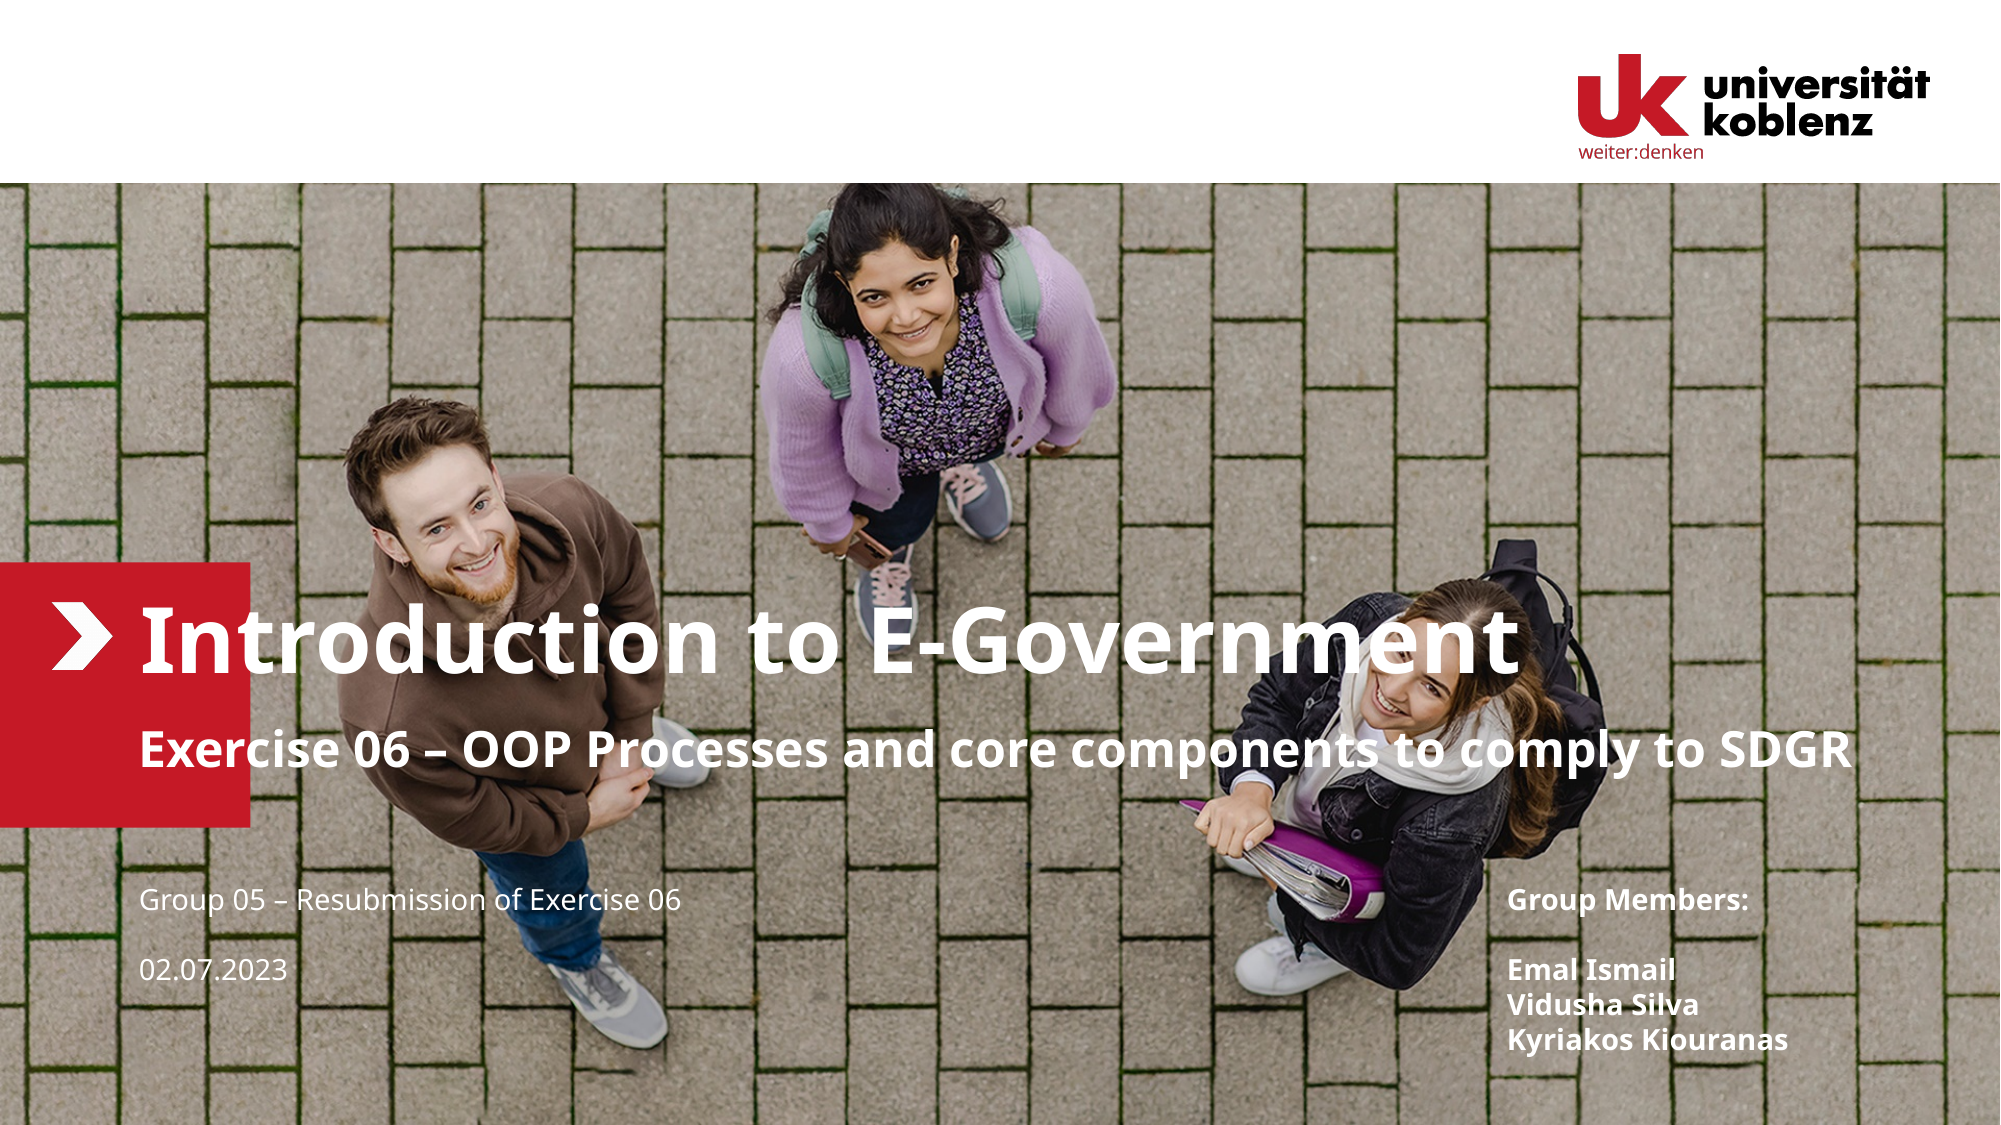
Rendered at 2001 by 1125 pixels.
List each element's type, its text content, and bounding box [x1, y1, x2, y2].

picture [1578, 54, 1930, 159]
list Group 05 – Resubmission of Exercise 06 02.07.2023 [123, 874, 999, 1046]
title Introduction to E-Government [125, 586, 1918, 692]
text_box Group Members: Emal Ismail Vidusha Silva Kyriakos Kiouranas [1491, 873, 2000, 1044]
picture [0, 183, 2000, 873]
picture [0, 828, 2000, 1125]
list Exercise 06 – OOP Processes and core components to comply to SDGR [123, 710, 1929, 875]
picture [51, 602, 113, 670]
